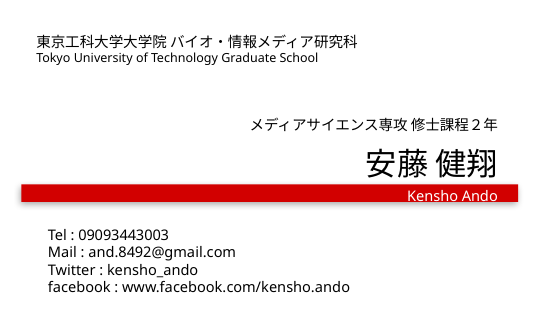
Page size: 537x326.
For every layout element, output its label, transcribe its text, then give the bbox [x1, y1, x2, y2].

text_box 東京工科大学大学院 バイオ・情報メディア研究科 Tokyo University of Technology Graduate School [21, 25, 519, 88]
text_box [21, 184, 234, 203]
text_box メディアサイエンス専攻 修士課程２年 安藤 健翔 Kensho Ando [234, 108, 513, 227]
text_box Tel : 09093443003 Mail : and.8492@gmail.com Twitter : kensho_ando facebook : www.facebook.com/kensho.ando [33, 218, 366, 304]
text_box [513, 184, 519, 203]
